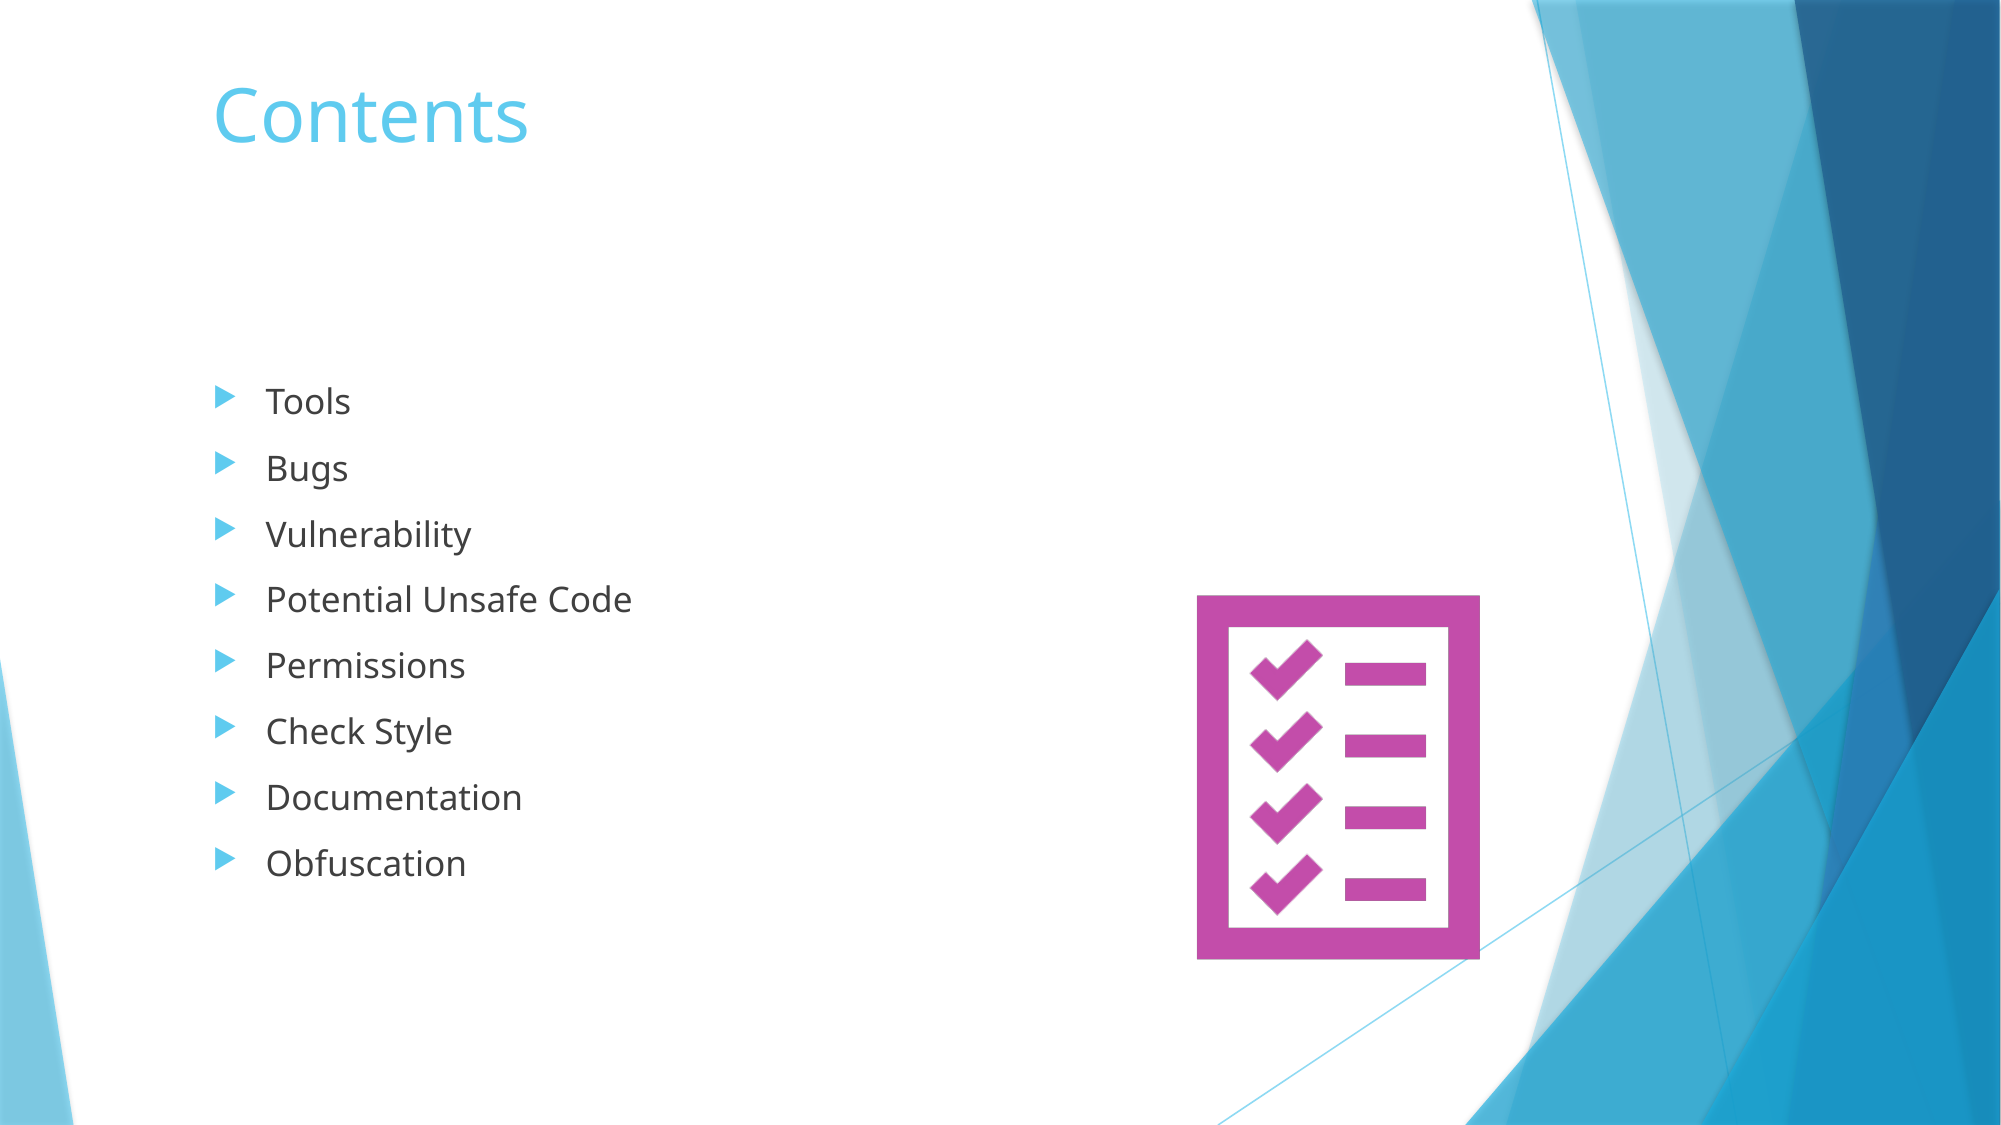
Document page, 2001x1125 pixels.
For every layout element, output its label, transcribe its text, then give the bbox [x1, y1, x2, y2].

list Tools Bugs Vulnerability Potential Unsafe Code Permissions Check Style Documentation Obfuscation [197, 366, 784, 892]
picture [1123, 561, 1554, 993]
title Contents [197, 60, 1112, 284]
